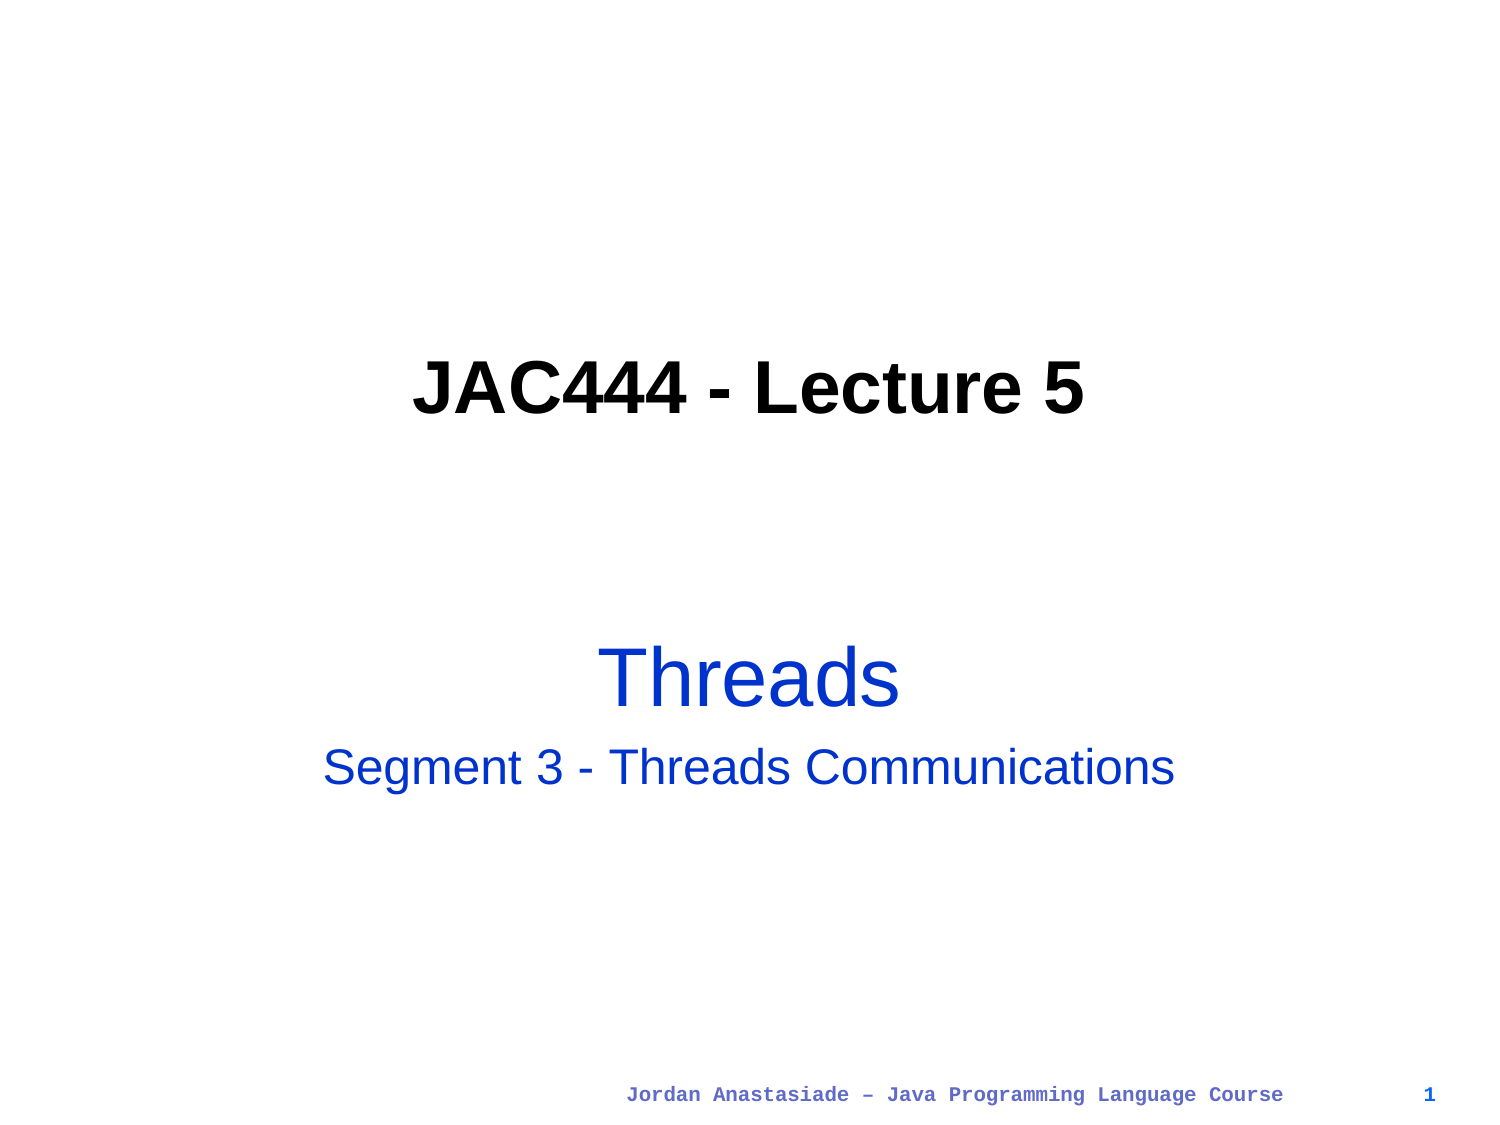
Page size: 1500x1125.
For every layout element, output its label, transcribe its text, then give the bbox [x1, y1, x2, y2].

footer Jordan Anastasiade – Java Programming Language Course [624, 1081, 1292, 1125]
title JAC444 - Lecture 5 [410, 336, 1089, 527]
text_box Threads Segment 3 - Threads Communications [319, 601, 1179, 794]
slide_number 1 [1419, 1081, 1453, 1125]
